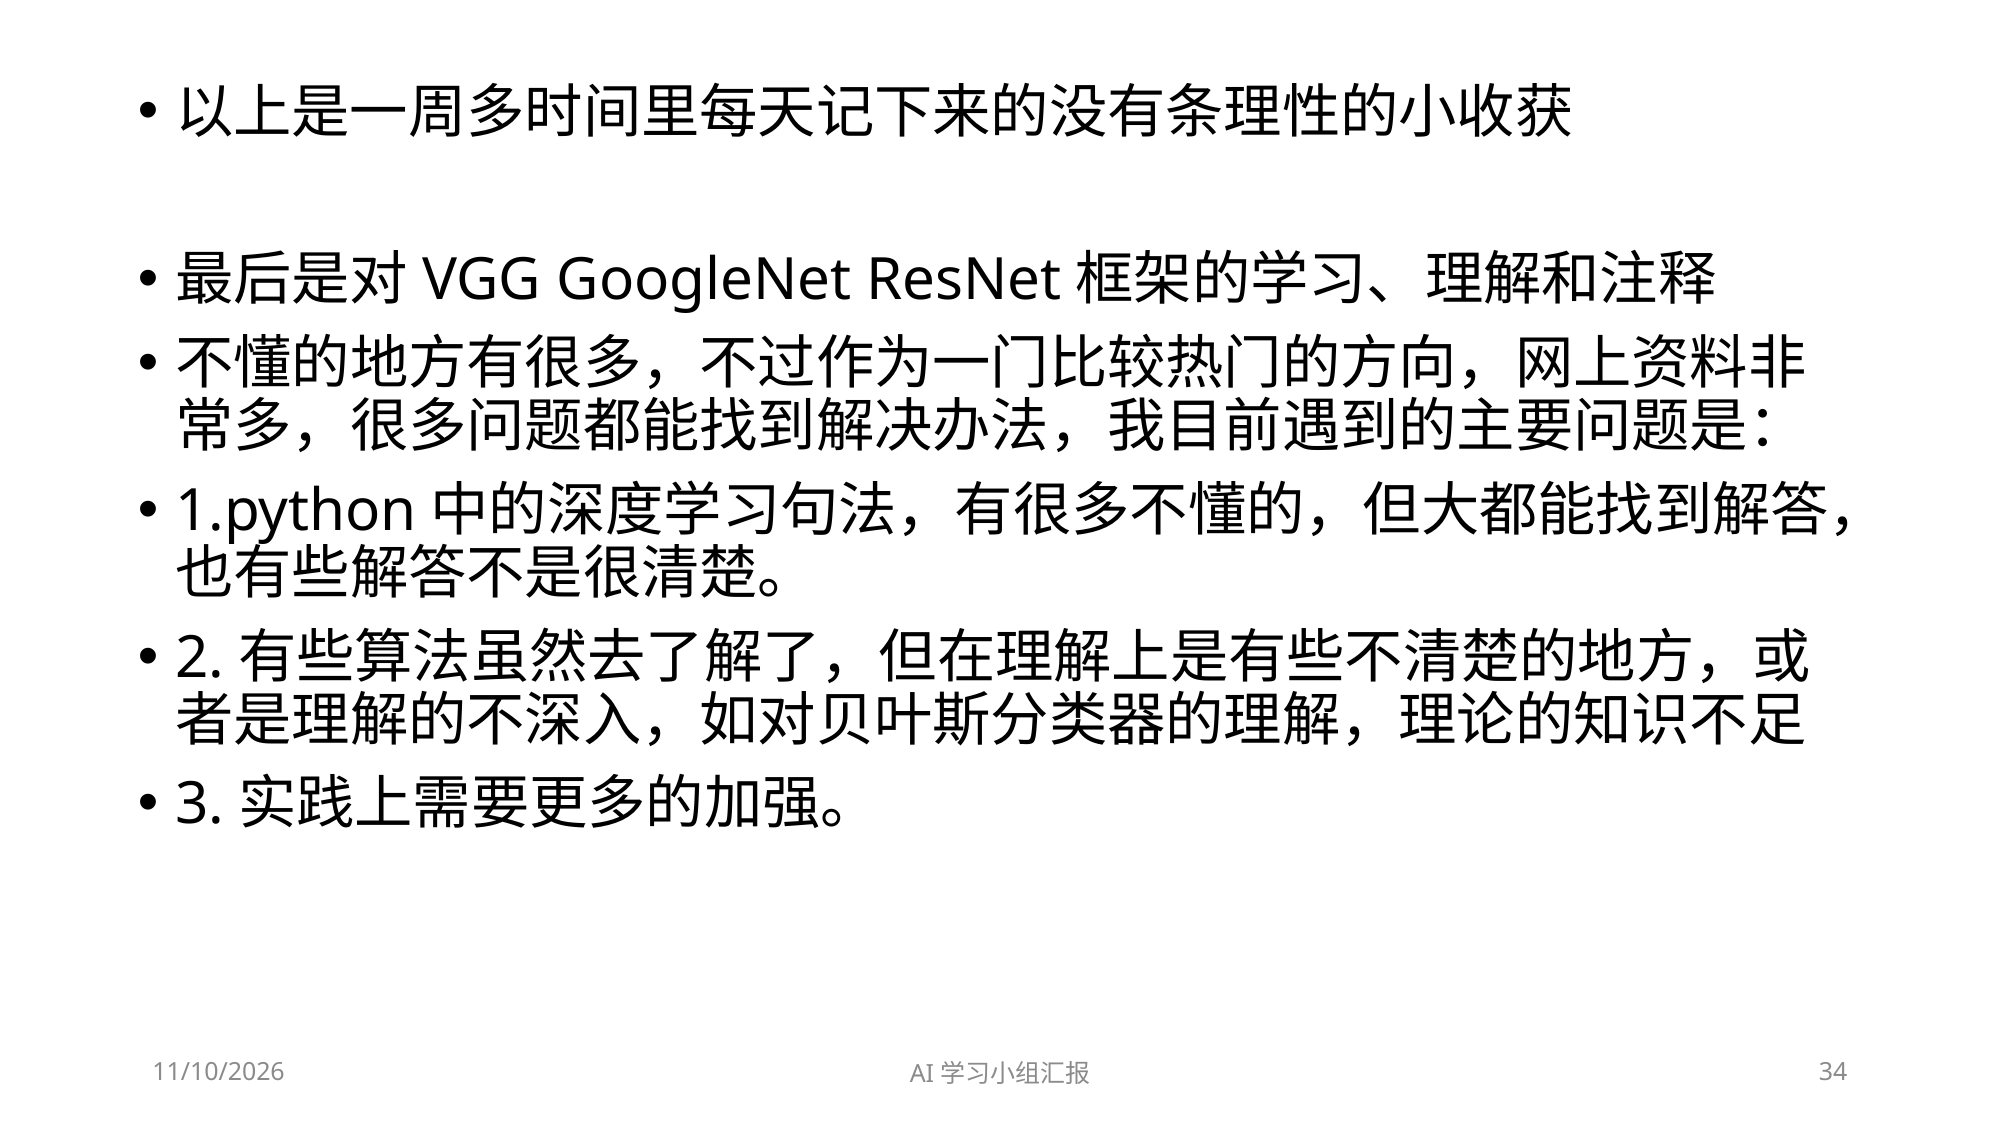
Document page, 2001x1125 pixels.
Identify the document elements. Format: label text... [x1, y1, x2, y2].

footer AI学习小组汇报 [662, 1042, 1338, 1103]
slide_number 34 [1412, 1042, 1863, 1103]
list 以上是一周多时间里每天记下来的没有条理性的小收获 最后是对VGG GoogleNet ResNet框架的学习、理解和注释 不懂的地方有很多，不过作为一门比较热门的方向，网上资料非常多，很多问题都能找到解决办法，我目前遇到的主要问题是： 1.python中的深度学习句法，有很多不懂的，但大都能找到解答，也有些解答不是很清楚。 2.有些算法虽然去了解了，但在理解上是有些不清楚的地方，或者是理解的不深入，如对贝叶斯分类器的理解，理论的知识不足 3.实践上需要更多的加强。 [122, 74, 1848, 888]
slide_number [137, 1042, 588, 1103]
